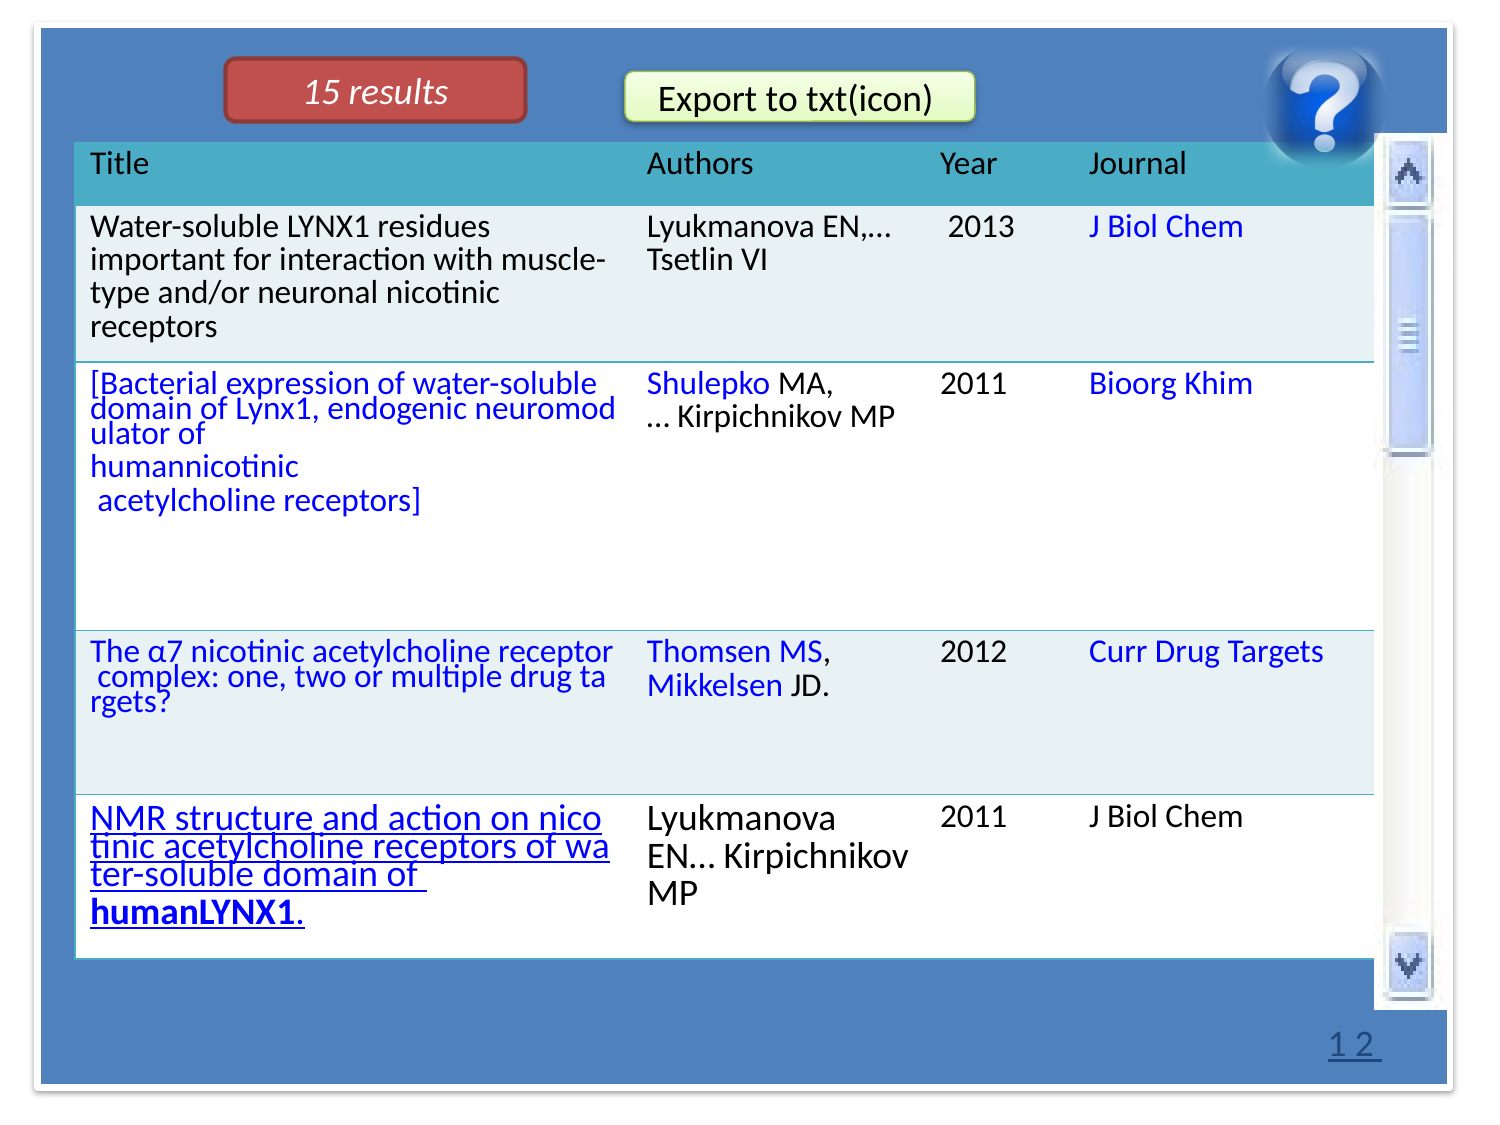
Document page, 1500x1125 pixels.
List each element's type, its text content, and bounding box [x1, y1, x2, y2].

text_box Export to txt(icon) [624, 70, 976, 123]
table_cell Thomsen MS, Mikkelsen JD. [632, 631, 925, 794]
table_cell Water-soluble LYNX1 residues important for interaction with muscle-type and/or neuronal nicotinic receptors [76, 206, 632, 361]
table_cell J Biol Chem [1074, 206, 1369, 361]
table_cell Lyukmanova EN,…Tsetlin VI [632, 206, 925, 361]
table_header Year [925, 143, 1074, 204]
table_cell Shulepko MA, … Kirpichnikov MP [632, 363, 925, 630]
table_header Authors [632, 143, 925, 204]
table_cell 2011 [925, 363, 1074, 630]
table_cell Curr Drug Targets [1074, 631, 1369, 794]
text_box 1 2 [1312, 1011, 1398, 1072]
table_cell [Bacterial expression of water-soluble domain of Lynx1, endogenic neuromodulator of humannicotinic acetylcholine receptors] [76, 363, 632, 630]
picture [1260, 41, 1451, 1010]
table_cell 2011 [925, 795, 1074, 958]
table_cell Bioorg Khim [1074, 363, 1369, 630]
table_cell The α7 nicotinic acetylcholine receptor complex: one, two or multiple drug targets? [76, 631, 632, 794]
table_header Journal [1074, 143, 1369, 204]
text_box 15 results [223, 56, 528, 124]
table_cell 2012 [925, 631, 1074, 794]
table_cell NMR structure and action on nicotinic acetylcholine receptors of water-soluble domain of humanLYNX1. [76, 795, 632, 958]
table_header Title [76, 143, 632, 204]
table_cell J Biol Chem [1074, 795, 1369, 958]
table_cell 2013 [925, 206, 1074, 361]
table_cell Lyukmanova EN… Kirpichnikov MP [632, 795, 925, 958]
text_box + [34, 22, 1453, 1091]
